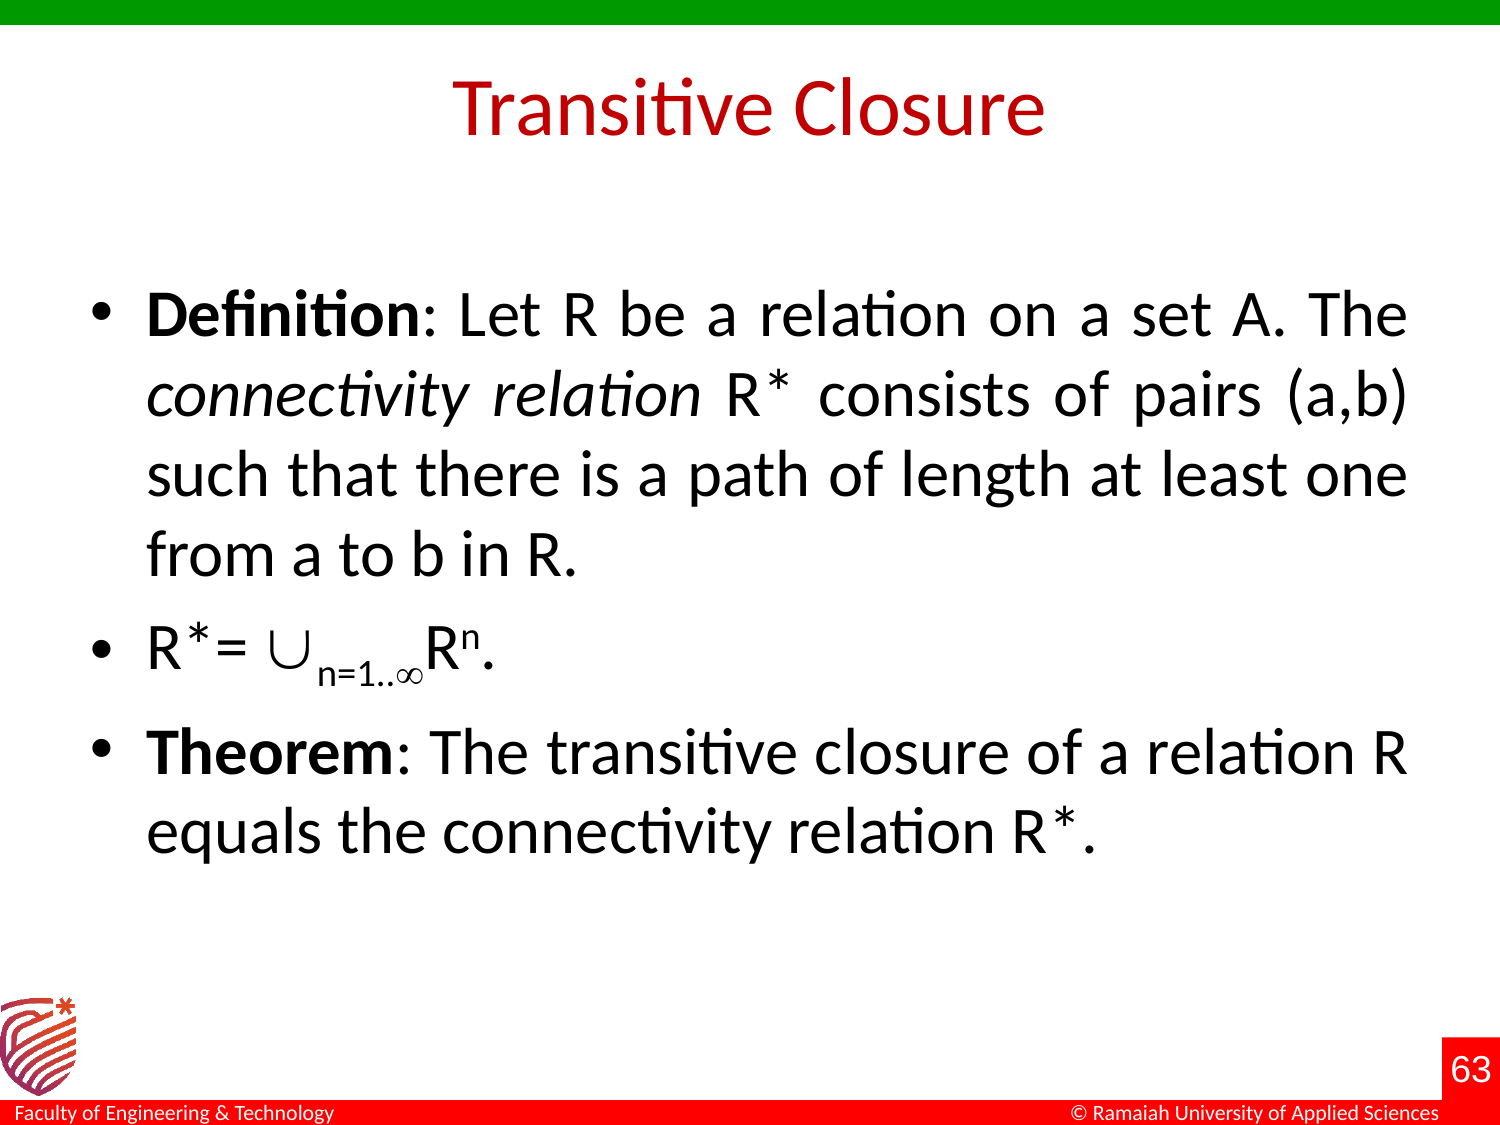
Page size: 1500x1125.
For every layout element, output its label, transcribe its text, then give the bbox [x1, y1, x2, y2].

title Transitive Closure [75, 45, 1425, 233]
list Definition: Let R be a relation on a set A. The connectivity relation R* consists of pairs (a,b) such that there is a path of length at least one from a to b in R. R*= n=1..Rn. Theorem: The transitive closure of a relation R equals the connectivity relation R*. [75, 262, 1425, 1005]
picture [0, 997, 76, 1096]
